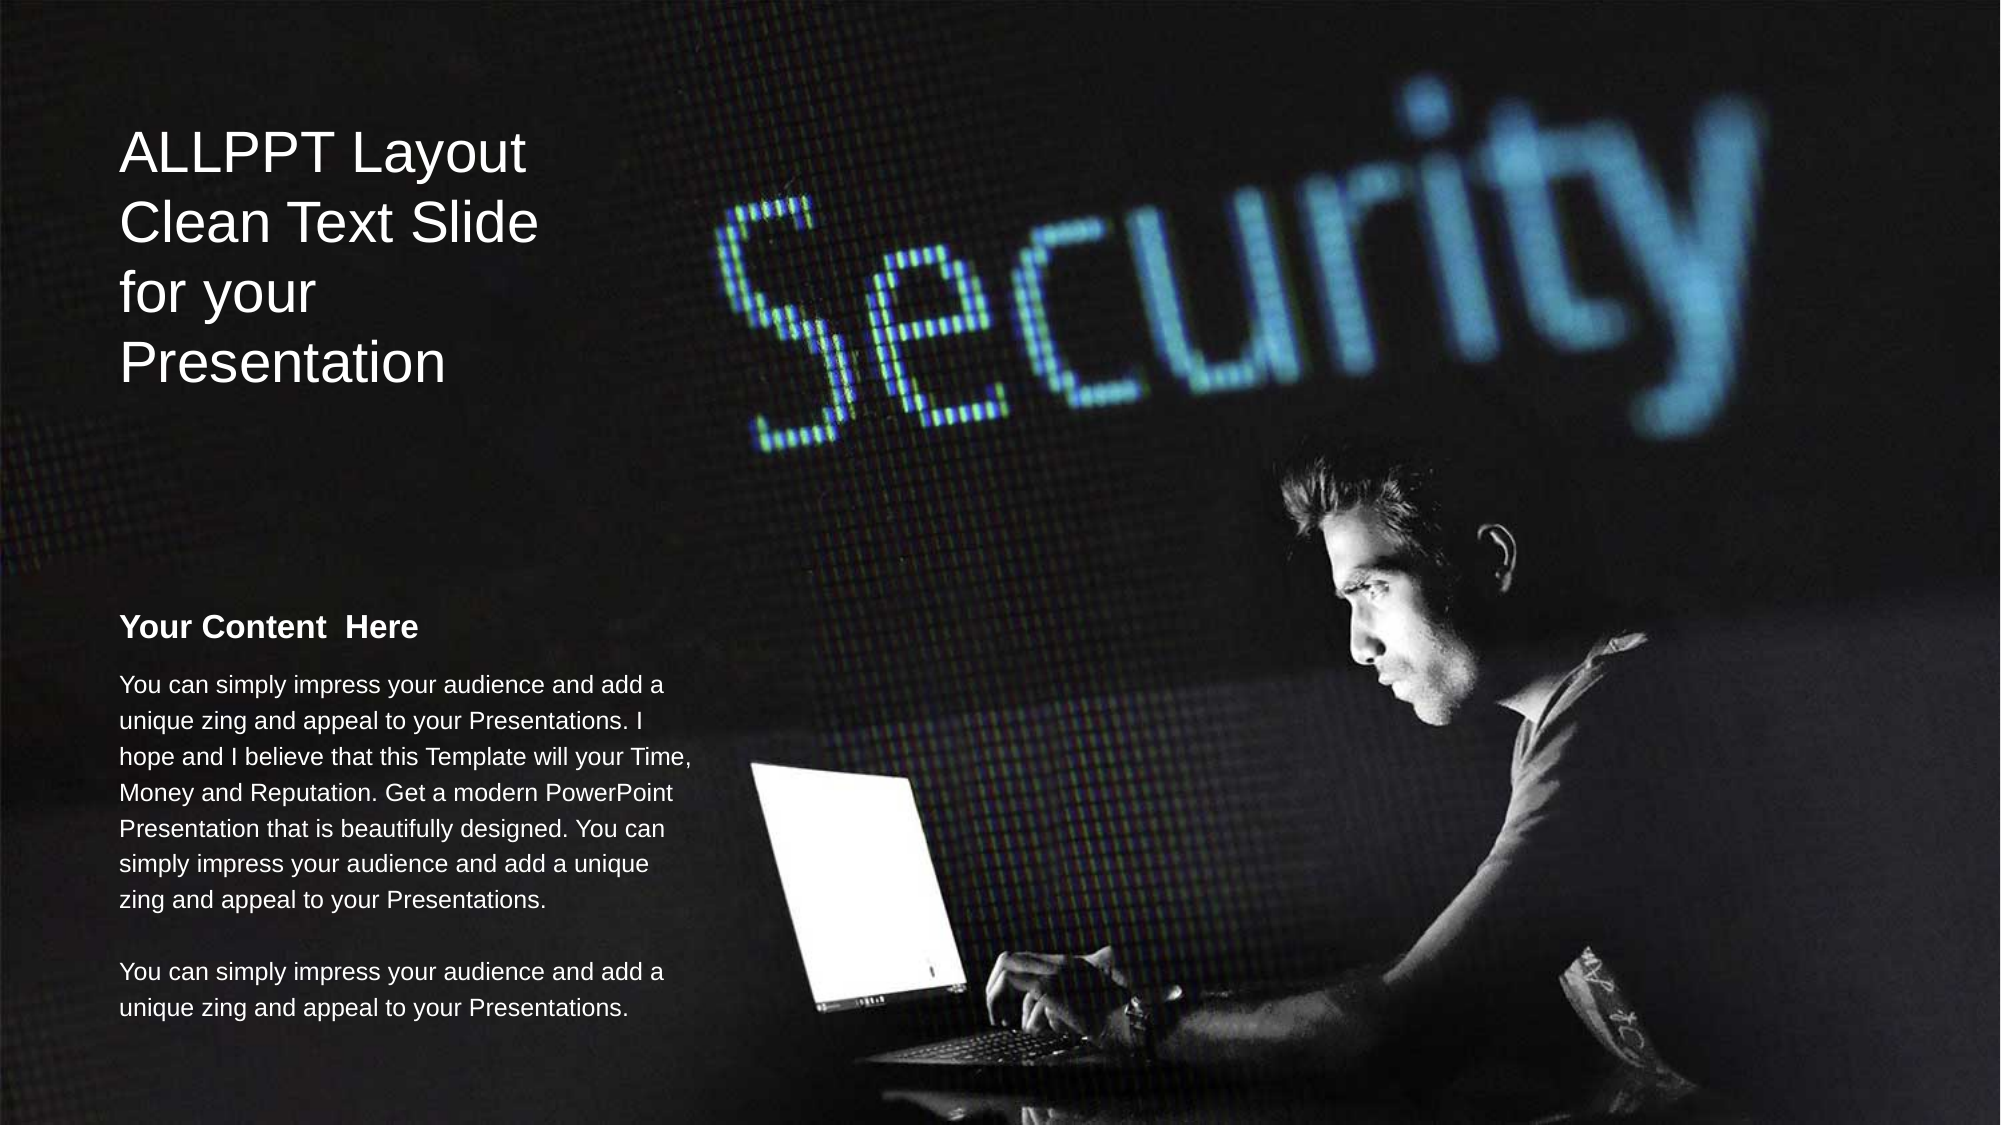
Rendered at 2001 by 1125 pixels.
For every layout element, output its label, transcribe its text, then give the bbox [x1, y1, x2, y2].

text_box ALLPPT Layout Clean Text Slide for your Presentation [104, 106, 602, 402]
picture [0, 0, 2001, 1125]
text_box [104, 597, 713, 1031]
